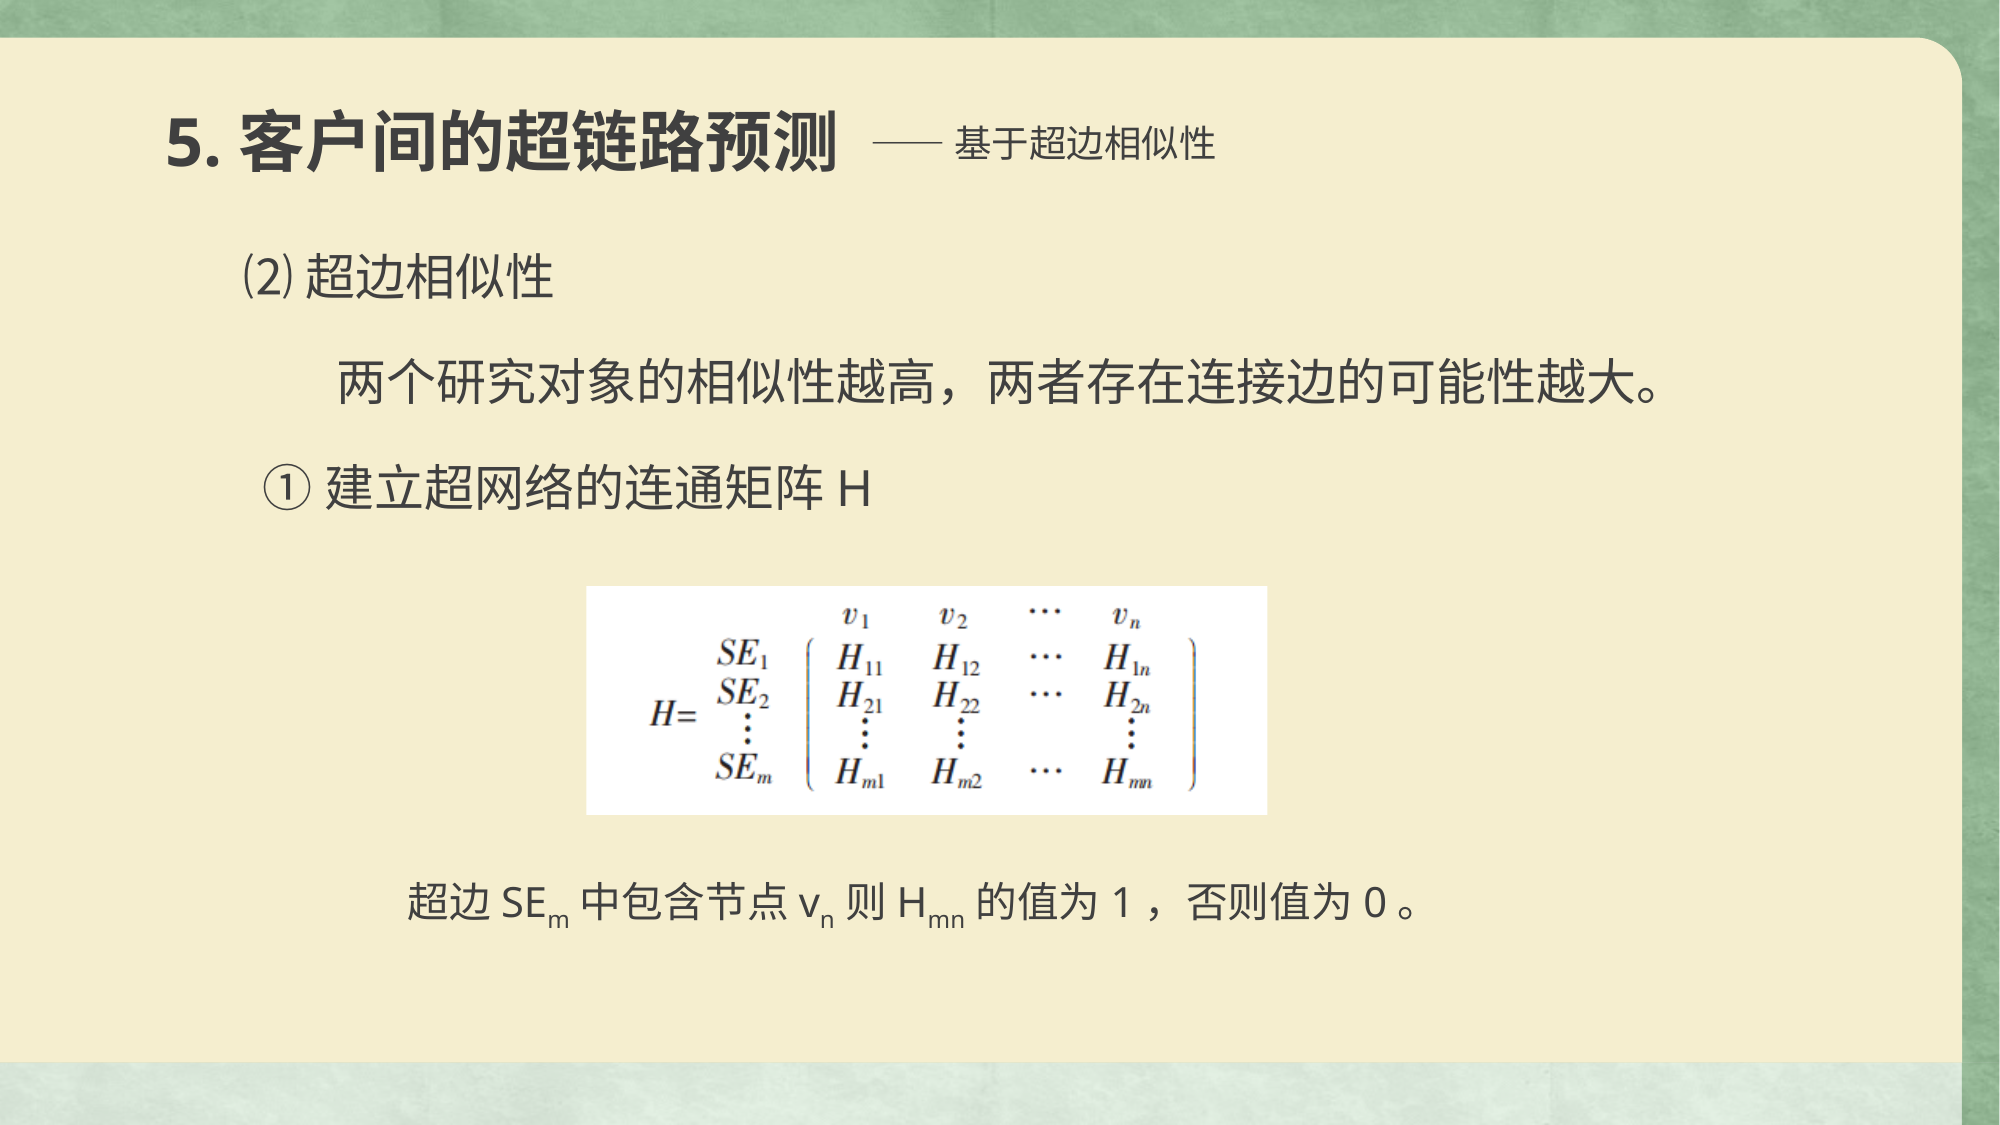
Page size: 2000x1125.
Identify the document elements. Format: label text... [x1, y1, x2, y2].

picture [585, 585, 1268, 816]
text_box ——基于超边相似性 [855, 117, 1232, 173]
text_box 超边SEm中包含节点vn则Hmn的值为1，否则值为0。 [392, 869, 1454, 936]
text_box ①建立超网络的连通矩阵H [247, 456, 889, 525]
text_box ⑵超边相似性 [228, 244, 571, 314]
text_box 两个研究对象的相似性越高，两者存在连接边的可能性越大。 [321, 349, 1702, 419]
text_box 5.客户间的超链路预测 [150, 101, 854, 189]
